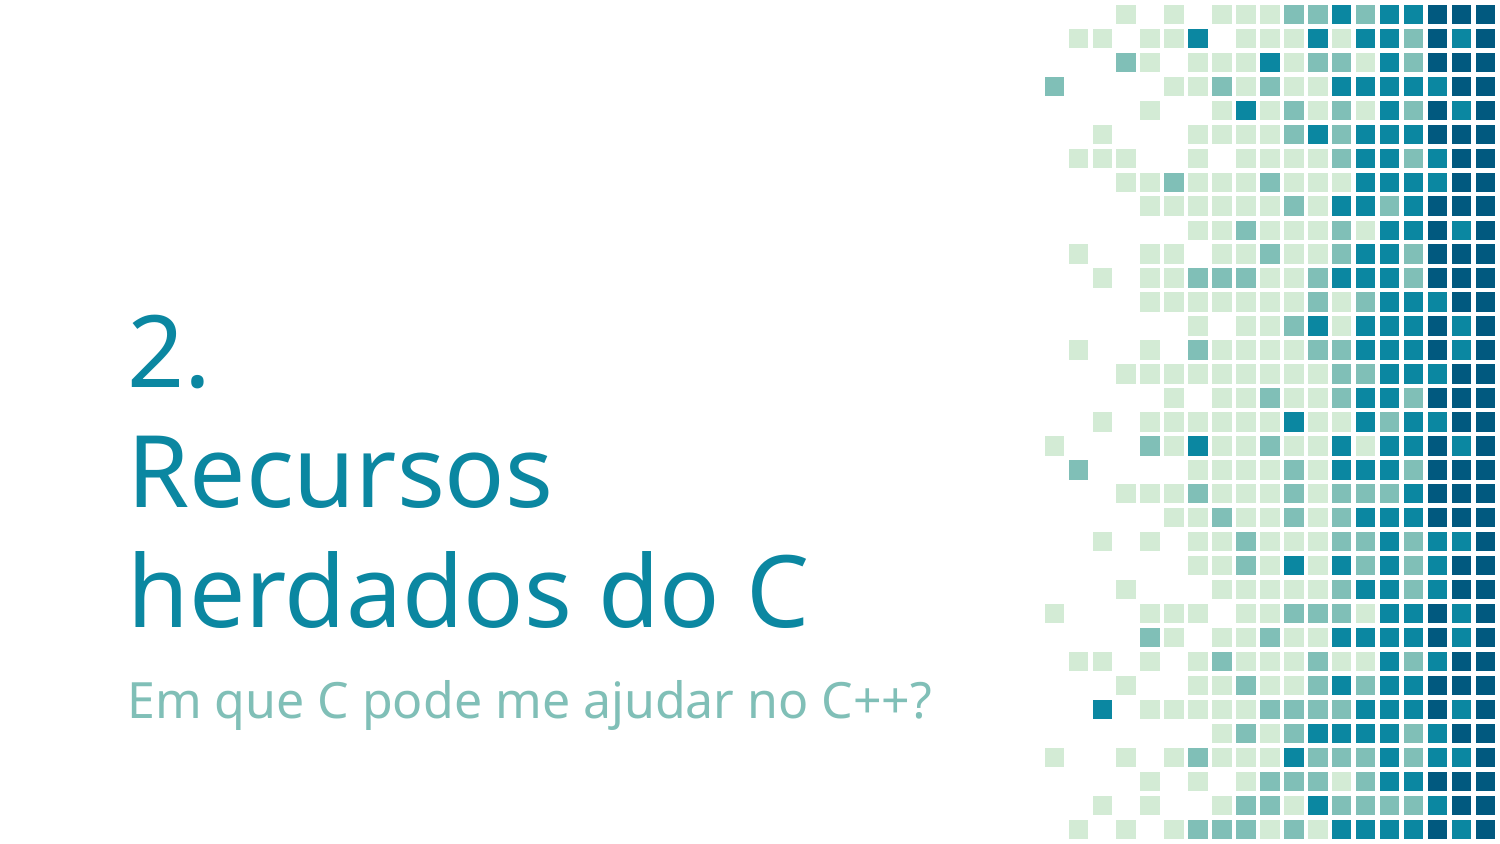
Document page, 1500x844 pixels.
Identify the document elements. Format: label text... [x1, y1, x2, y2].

title 2. Recursos herdados do C [112, 472, 977, 653]
subtitle Em que C pode me ajudar no C++? [112, 653, 977, 783]
